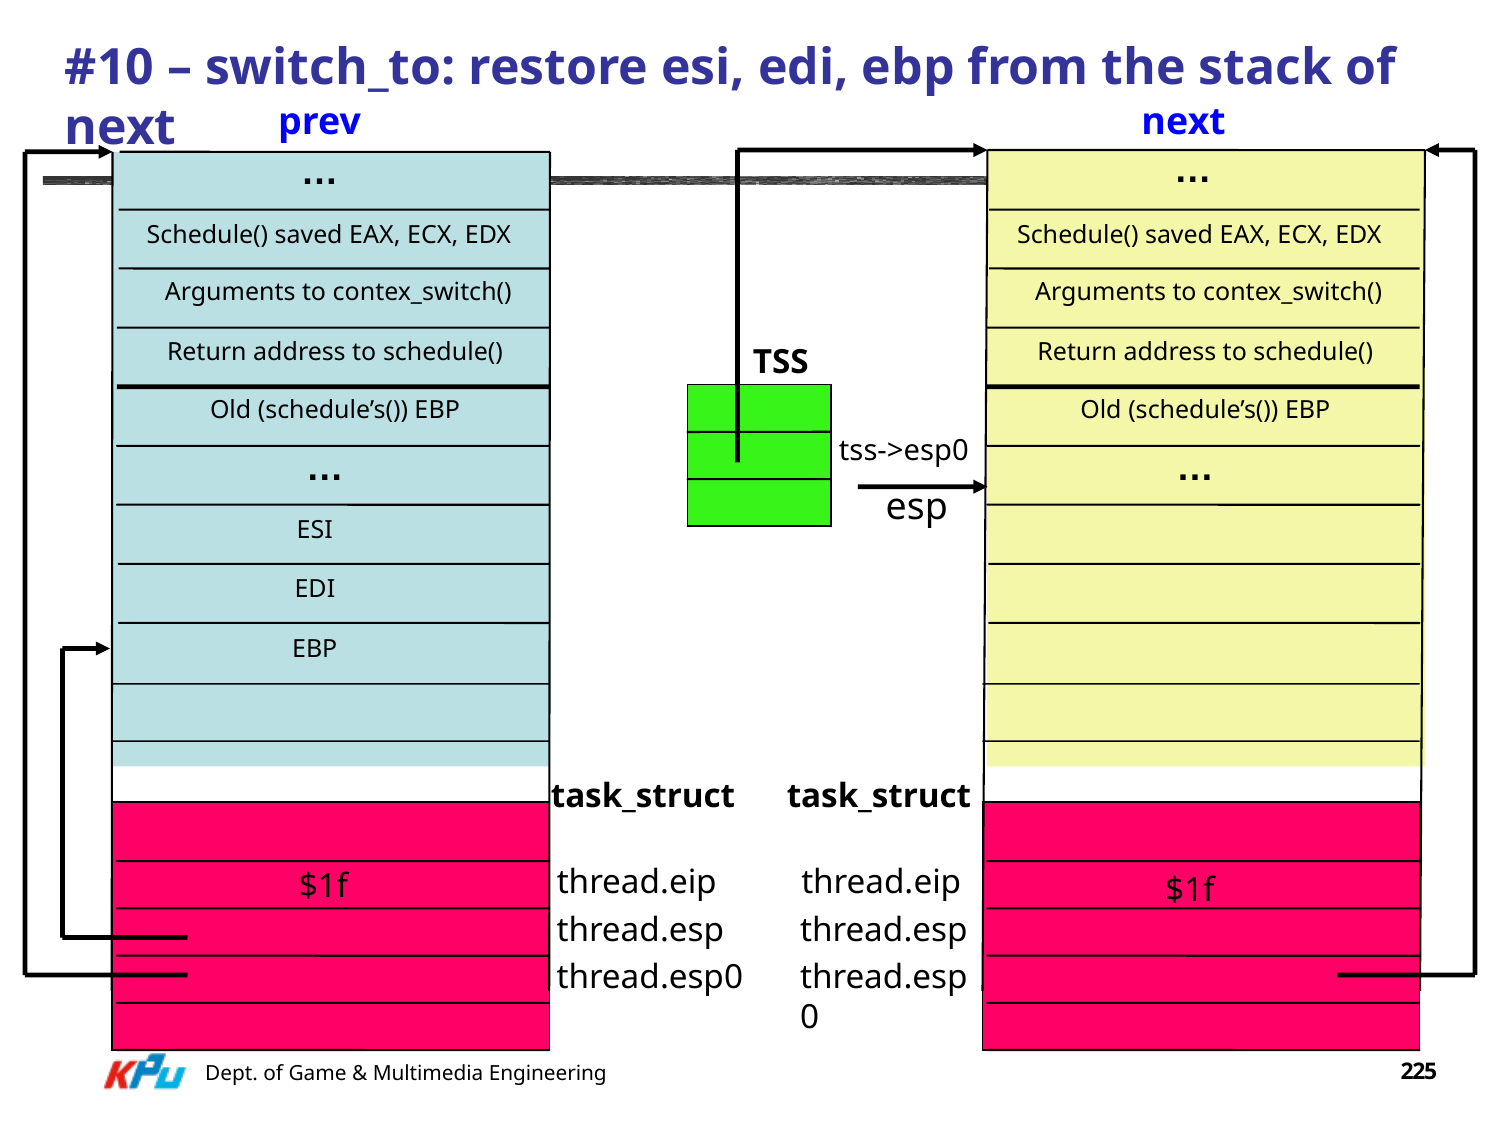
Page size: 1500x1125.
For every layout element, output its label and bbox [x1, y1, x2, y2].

picture [92, 1030, 191, 1120]
text_box [25, 26, 1488, 1051]
footer [190, 1042, 879, 1103]
slide_number [1379, 1042, 1459, 1103]
